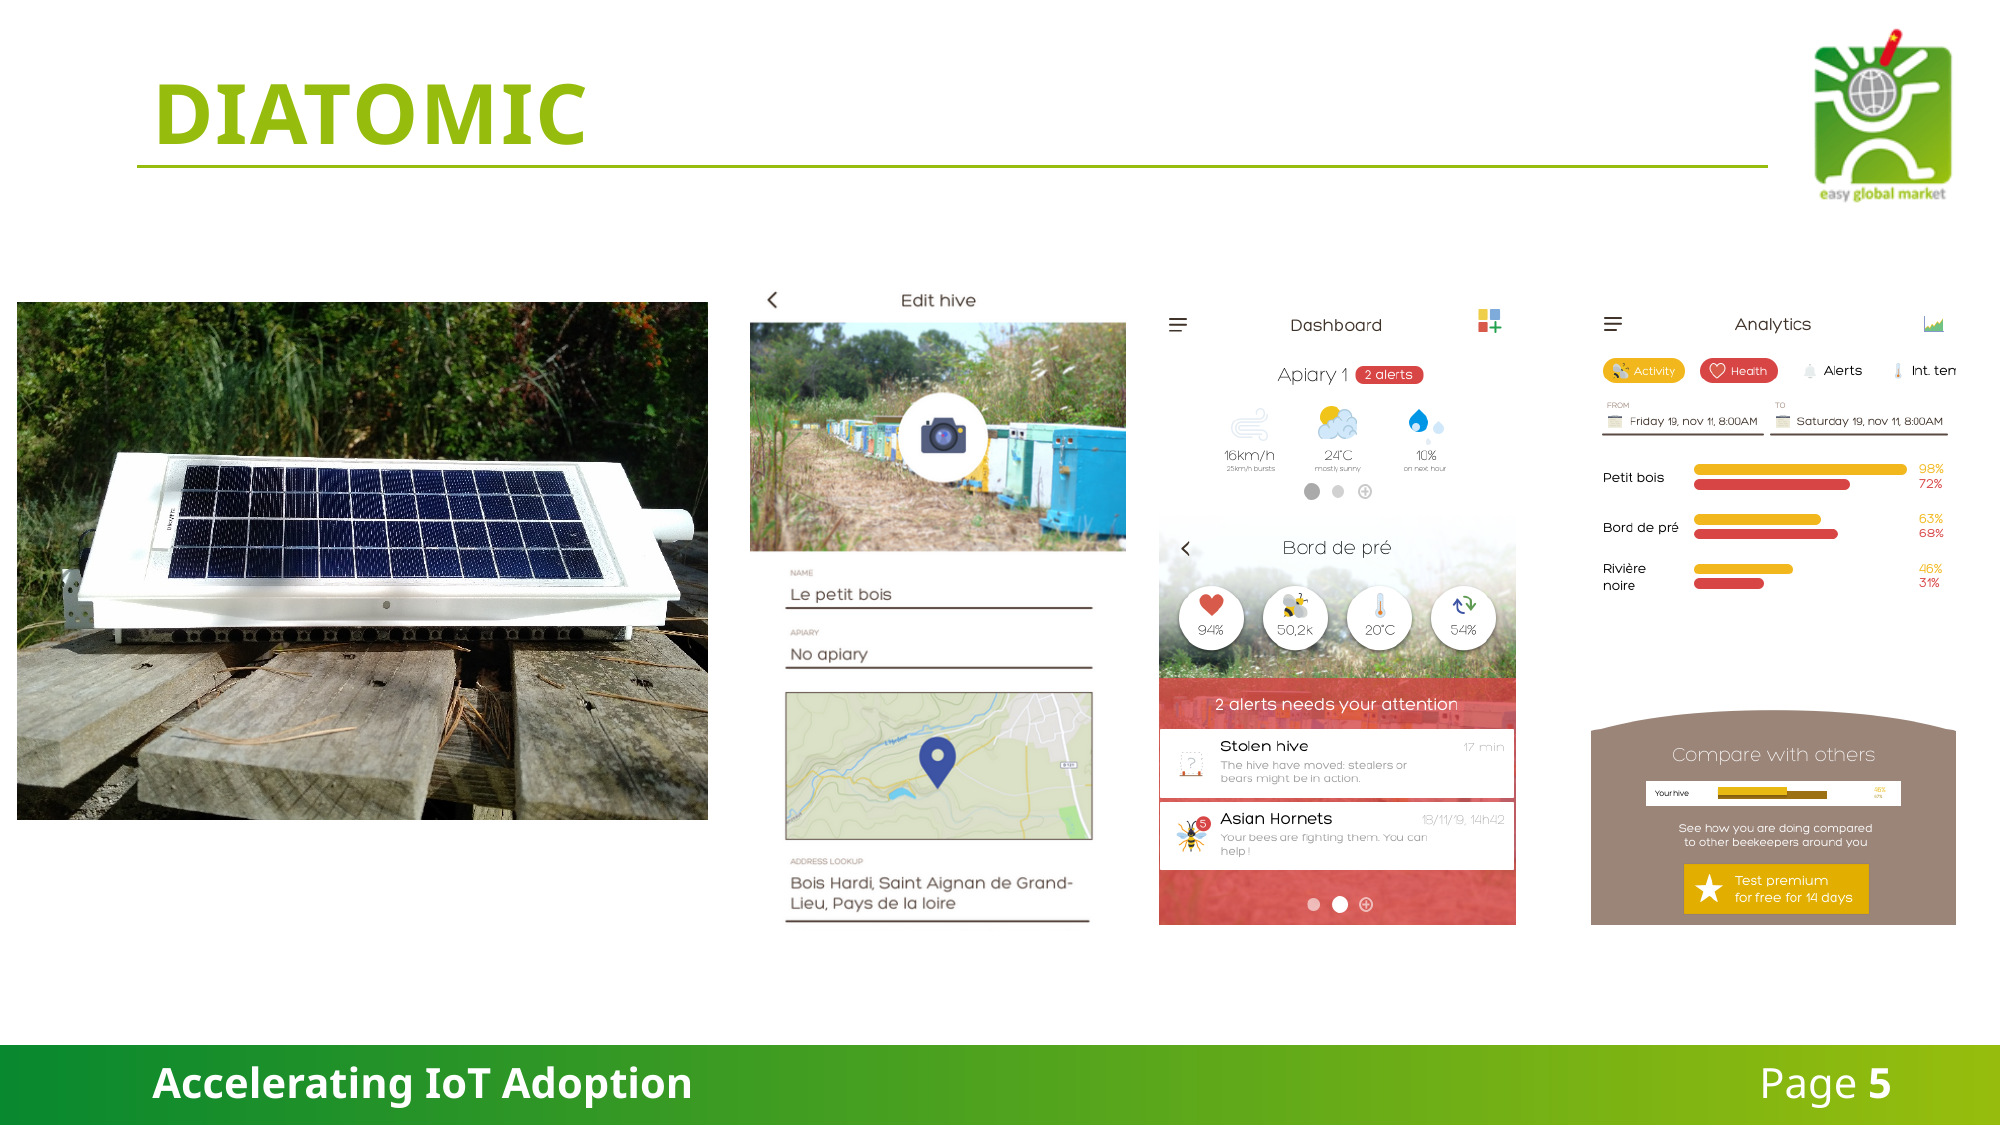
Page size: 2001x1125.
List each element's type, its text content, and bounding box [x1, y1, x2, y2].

slide_number Page 5 [1412, 1055, 1908, 1116]
title Diatomic [137, 68, 1769, 167]
picture [1787, 23, 1975, 212]
picture [1159, 302, 1516, 925]
picture [750, 277, 1126, 931]
picture [0, 1045, 2000, 1125]
picture [1591, 301, 1956, 925]
footer Accelerating IoT Adoption [137, 1055, 1338, 1116]
picture [17, 302, 708, 820]
